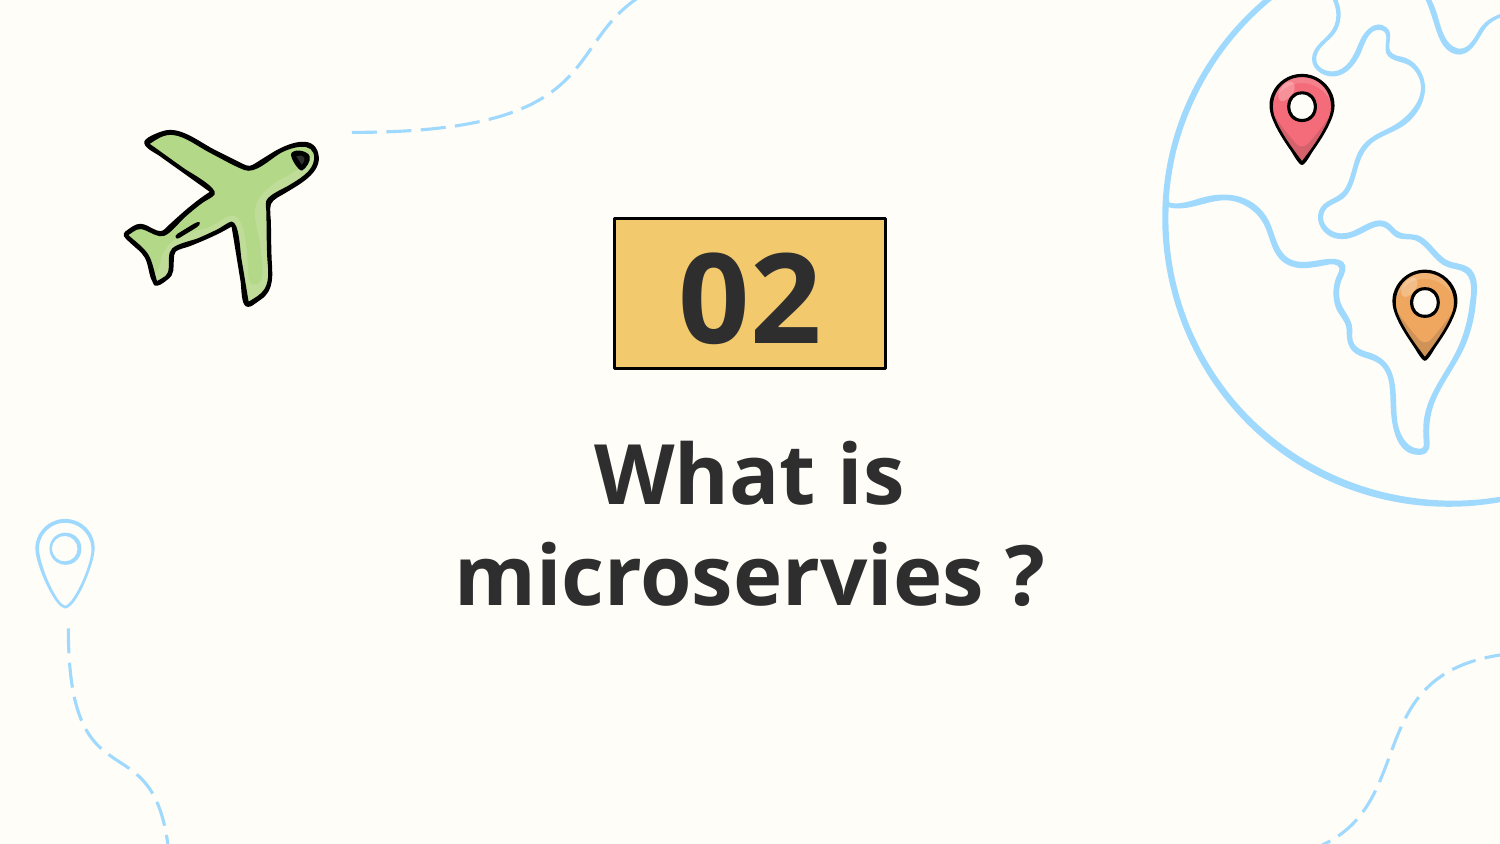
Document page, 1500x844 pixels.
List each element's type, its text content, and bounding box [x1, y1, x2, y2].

title What is microservies ? [377, 415, 1123, 637]
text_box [1161, 0, 1500, 508]
title 02 [613, 217, 887, 370]
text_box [84, 0, 834, 345]
